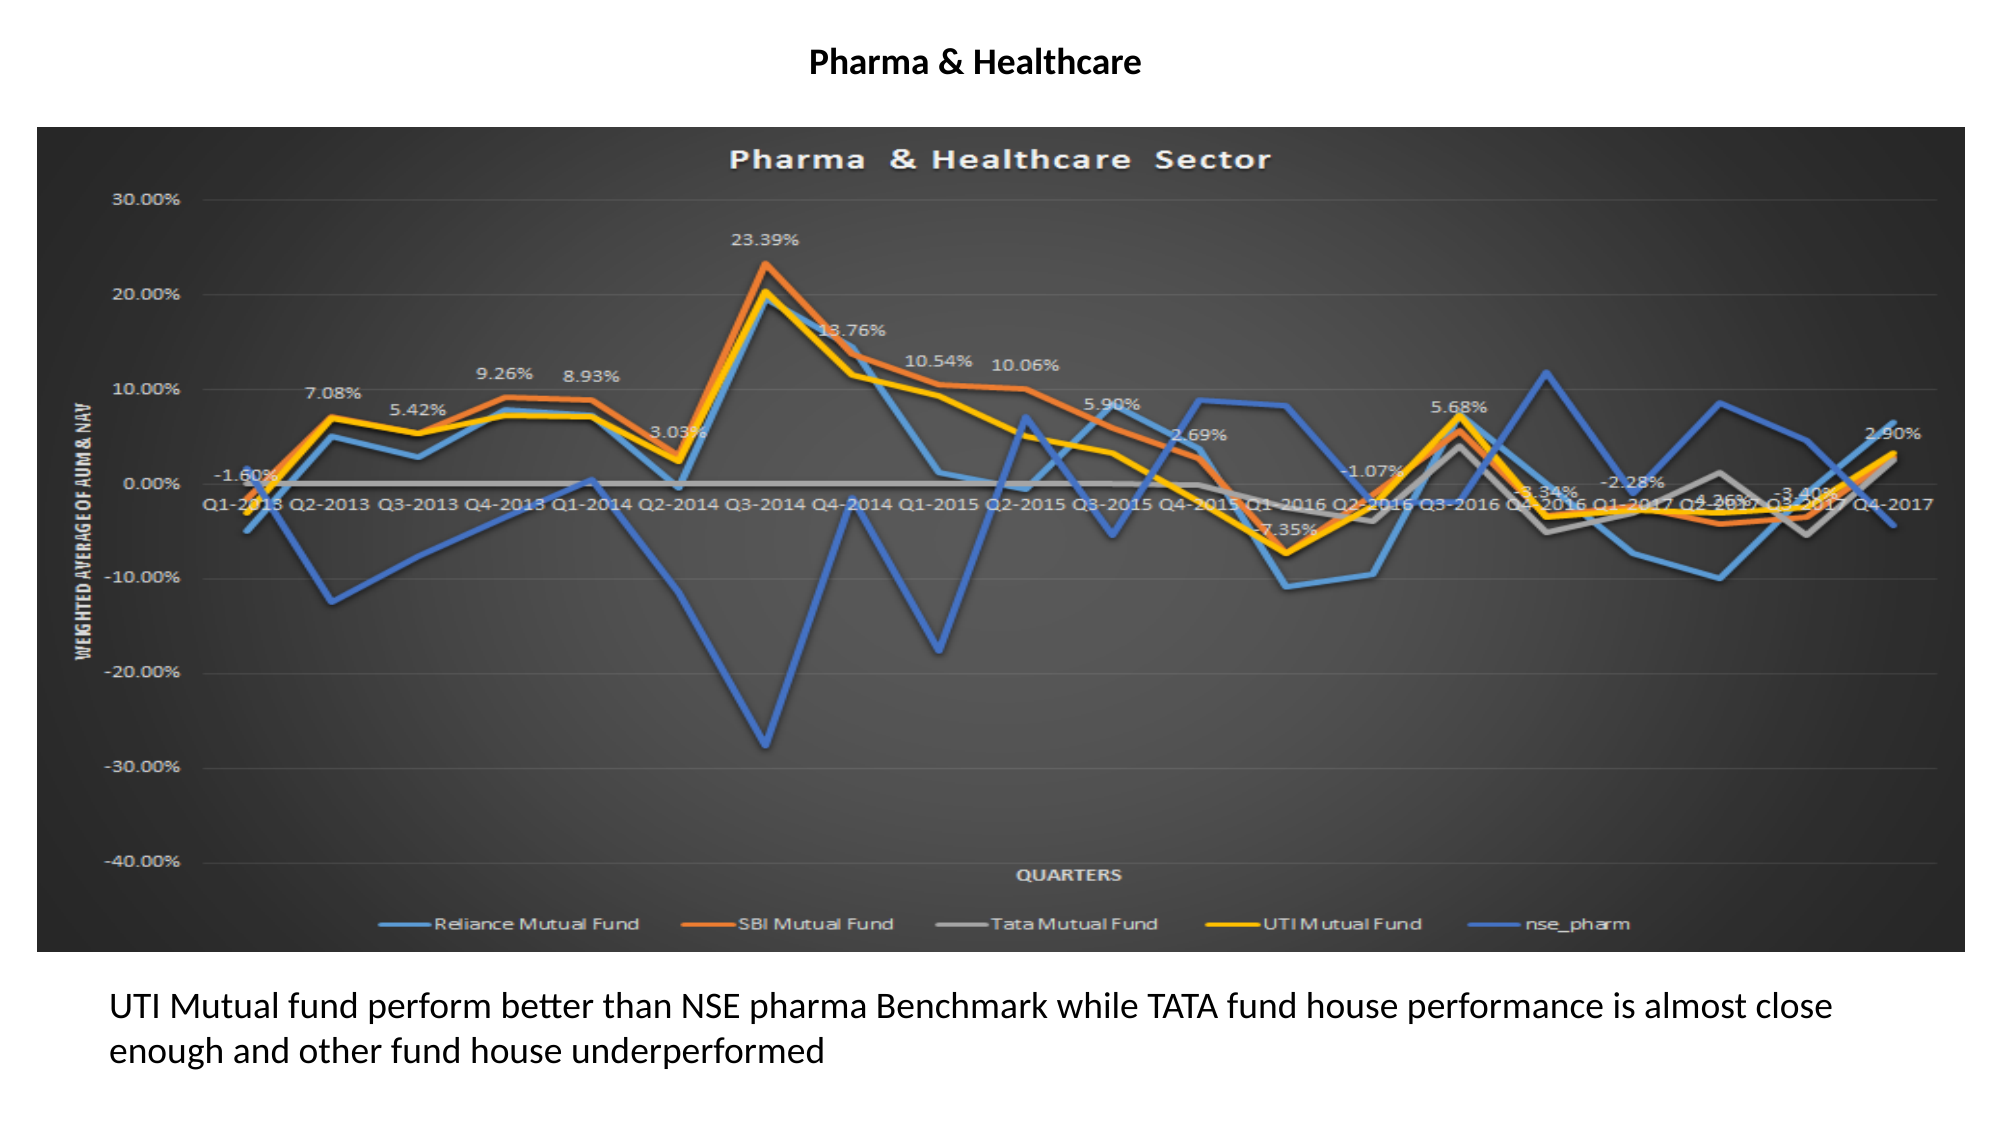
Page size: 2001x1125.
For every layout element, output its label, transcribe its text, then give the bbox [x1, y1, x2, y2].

picture [36, 127, 1965, 952]
text_box UTI Mutual fund perform better than NSE pharma Benchmark while TATA fund house performance is almost close enough and other fund house underperformed [94, 973, 1862, 1079]
text_box Pharma & Healthcare [794, 29, 1252, 90]
